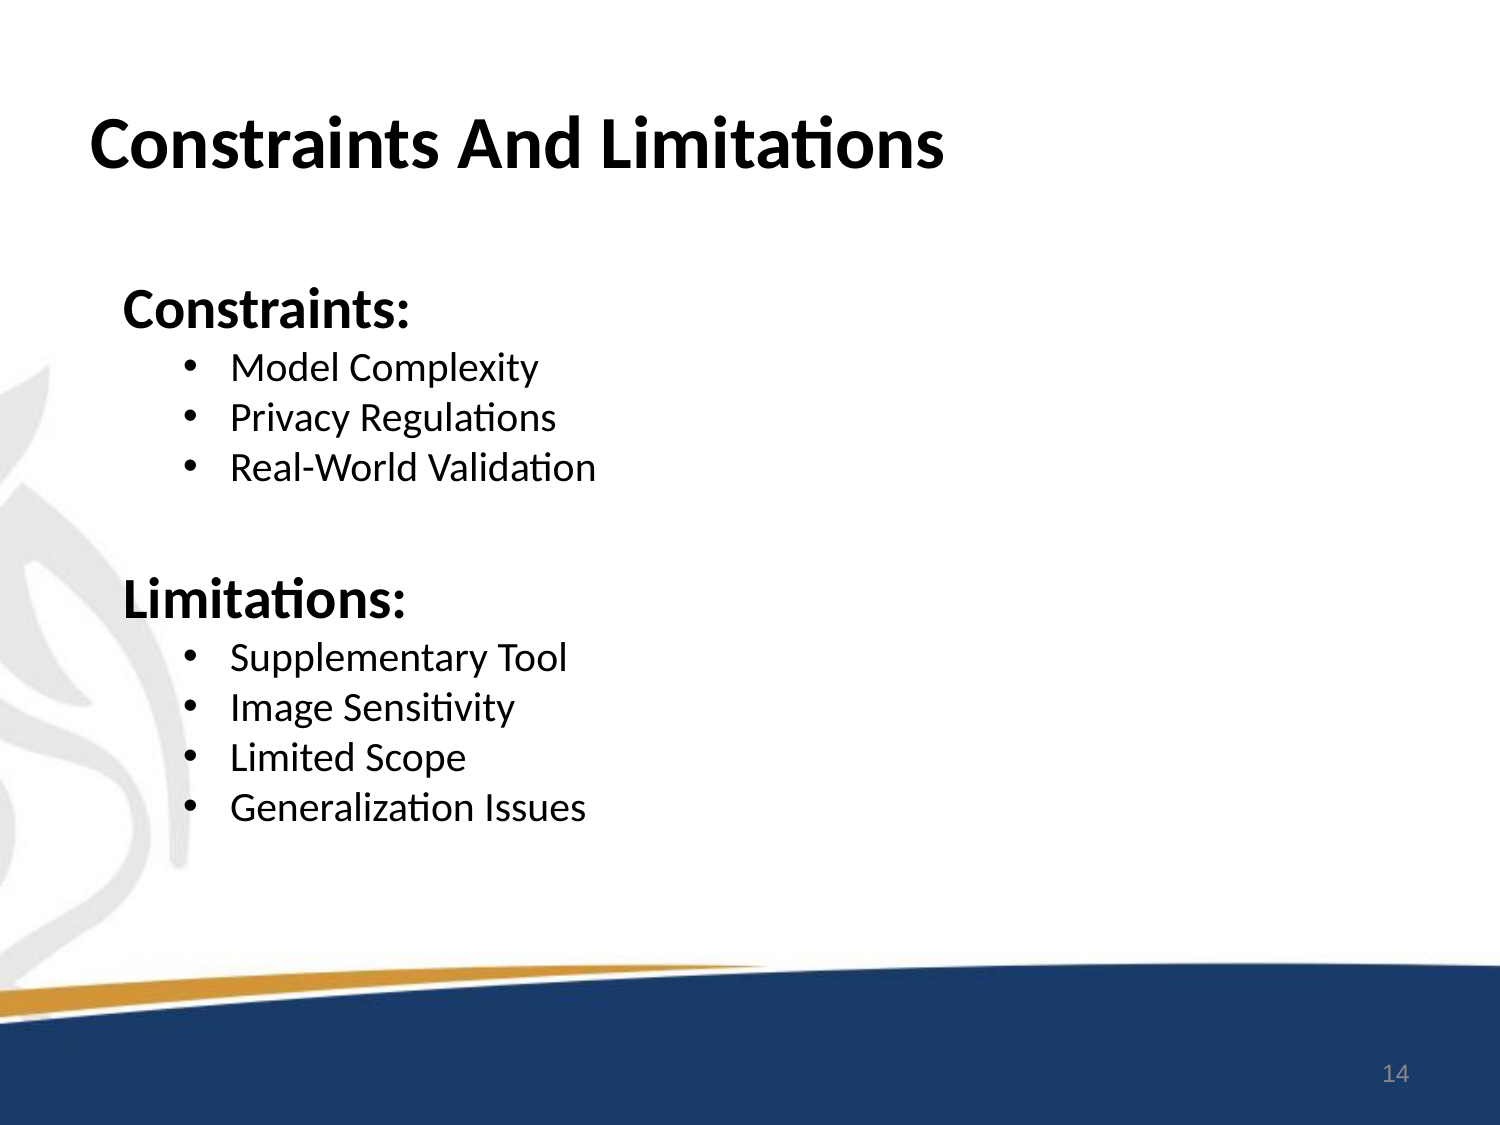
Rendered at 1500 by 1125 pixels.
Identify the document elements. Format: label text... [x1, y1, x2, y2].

slide_number 14 [1074, 1042, 1425, 1103]
picture [0, 0, 1500, 1125]
title Constraints And Limitations [75, 45, 1425, 233]
list Constraints: Model Complexity Privacy Regulations Real-World Validation Limitations: Supplementary Tool Image Sensitivity Limited Scope Generalization Issues [75, 262, 1425, 1005]
